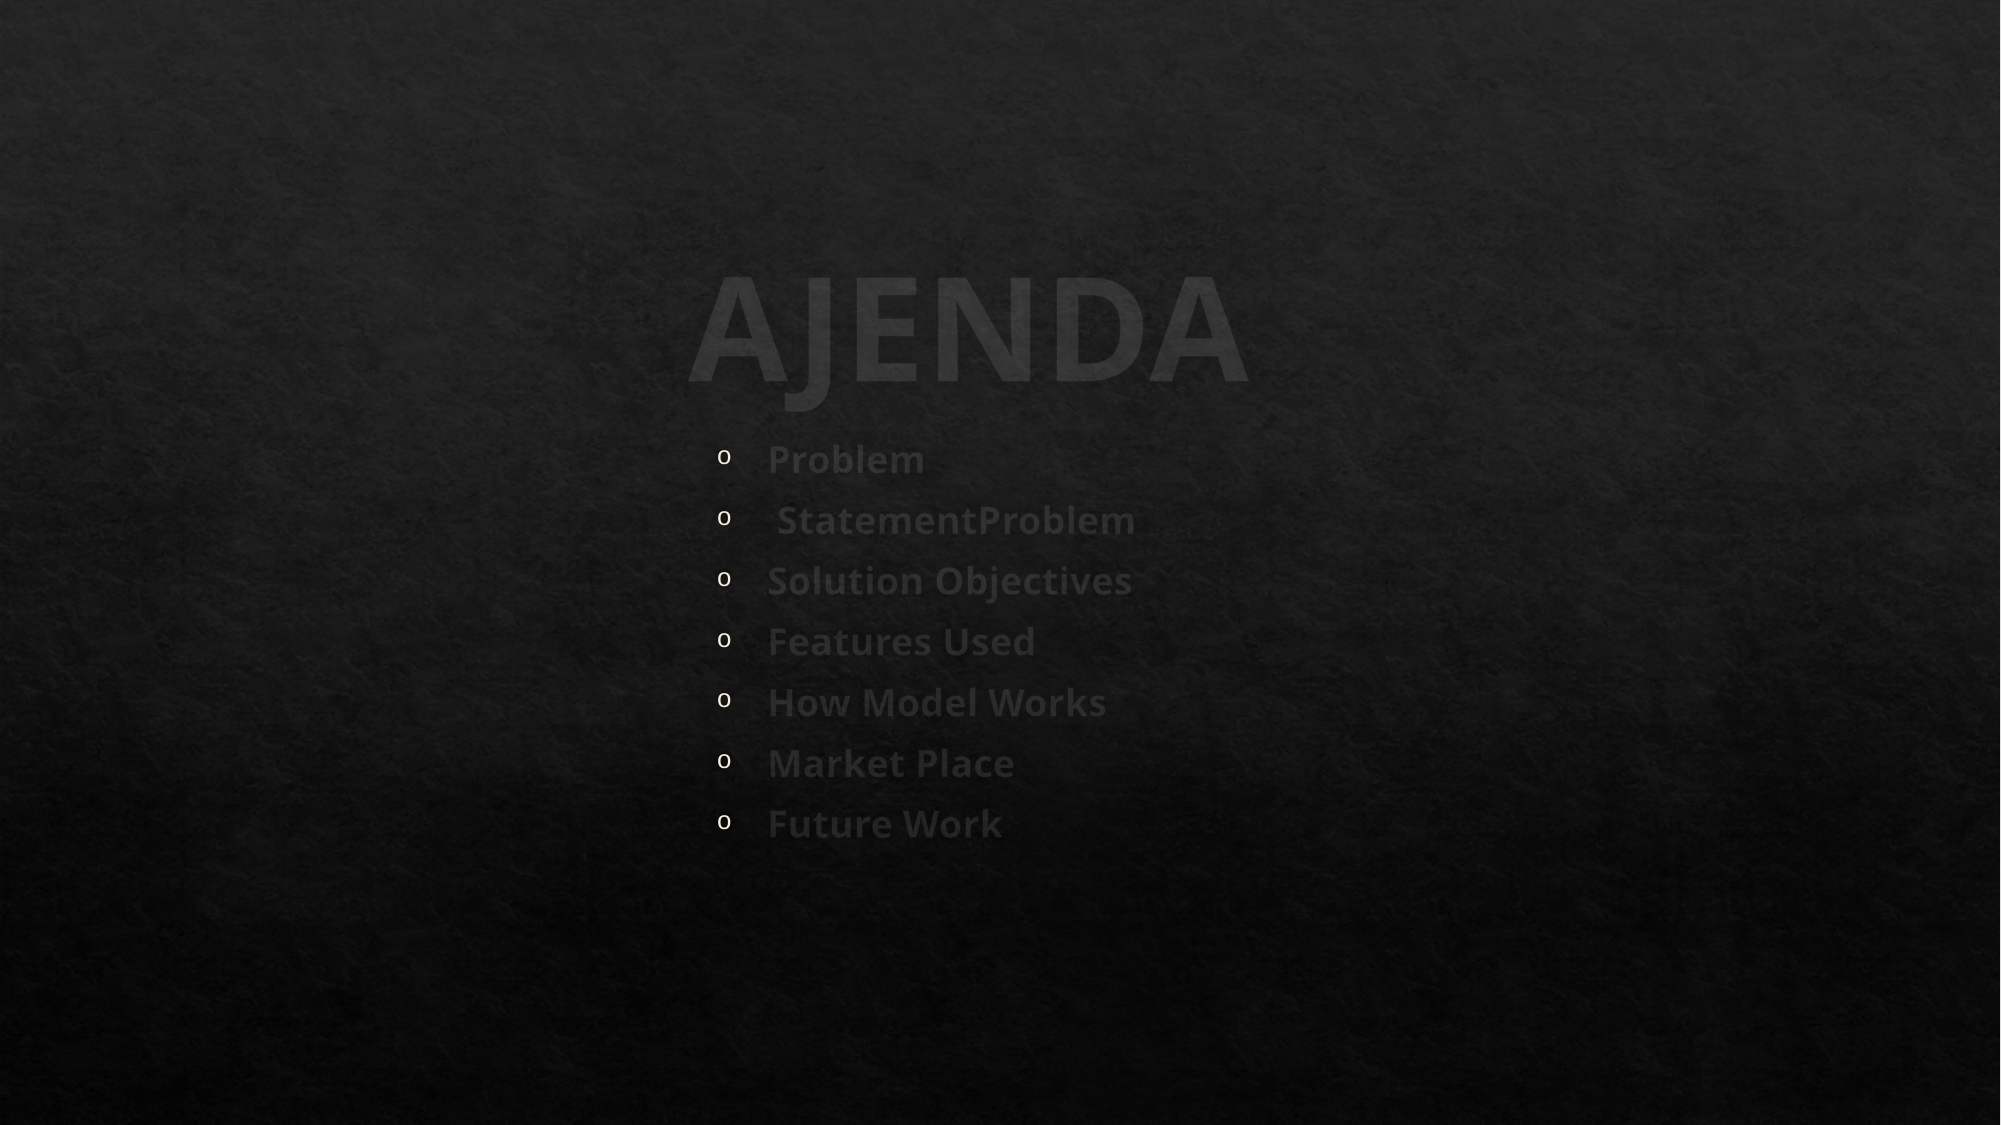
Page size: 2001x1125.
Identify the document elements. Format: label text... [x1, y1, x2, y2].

list Problem Statement​Problem Solution​ Objectives​ Features Used How Model Works Market Place Future Work [695, 395, 1410, 860]
title AJENDA​ [116, 231, 1815, 438]
